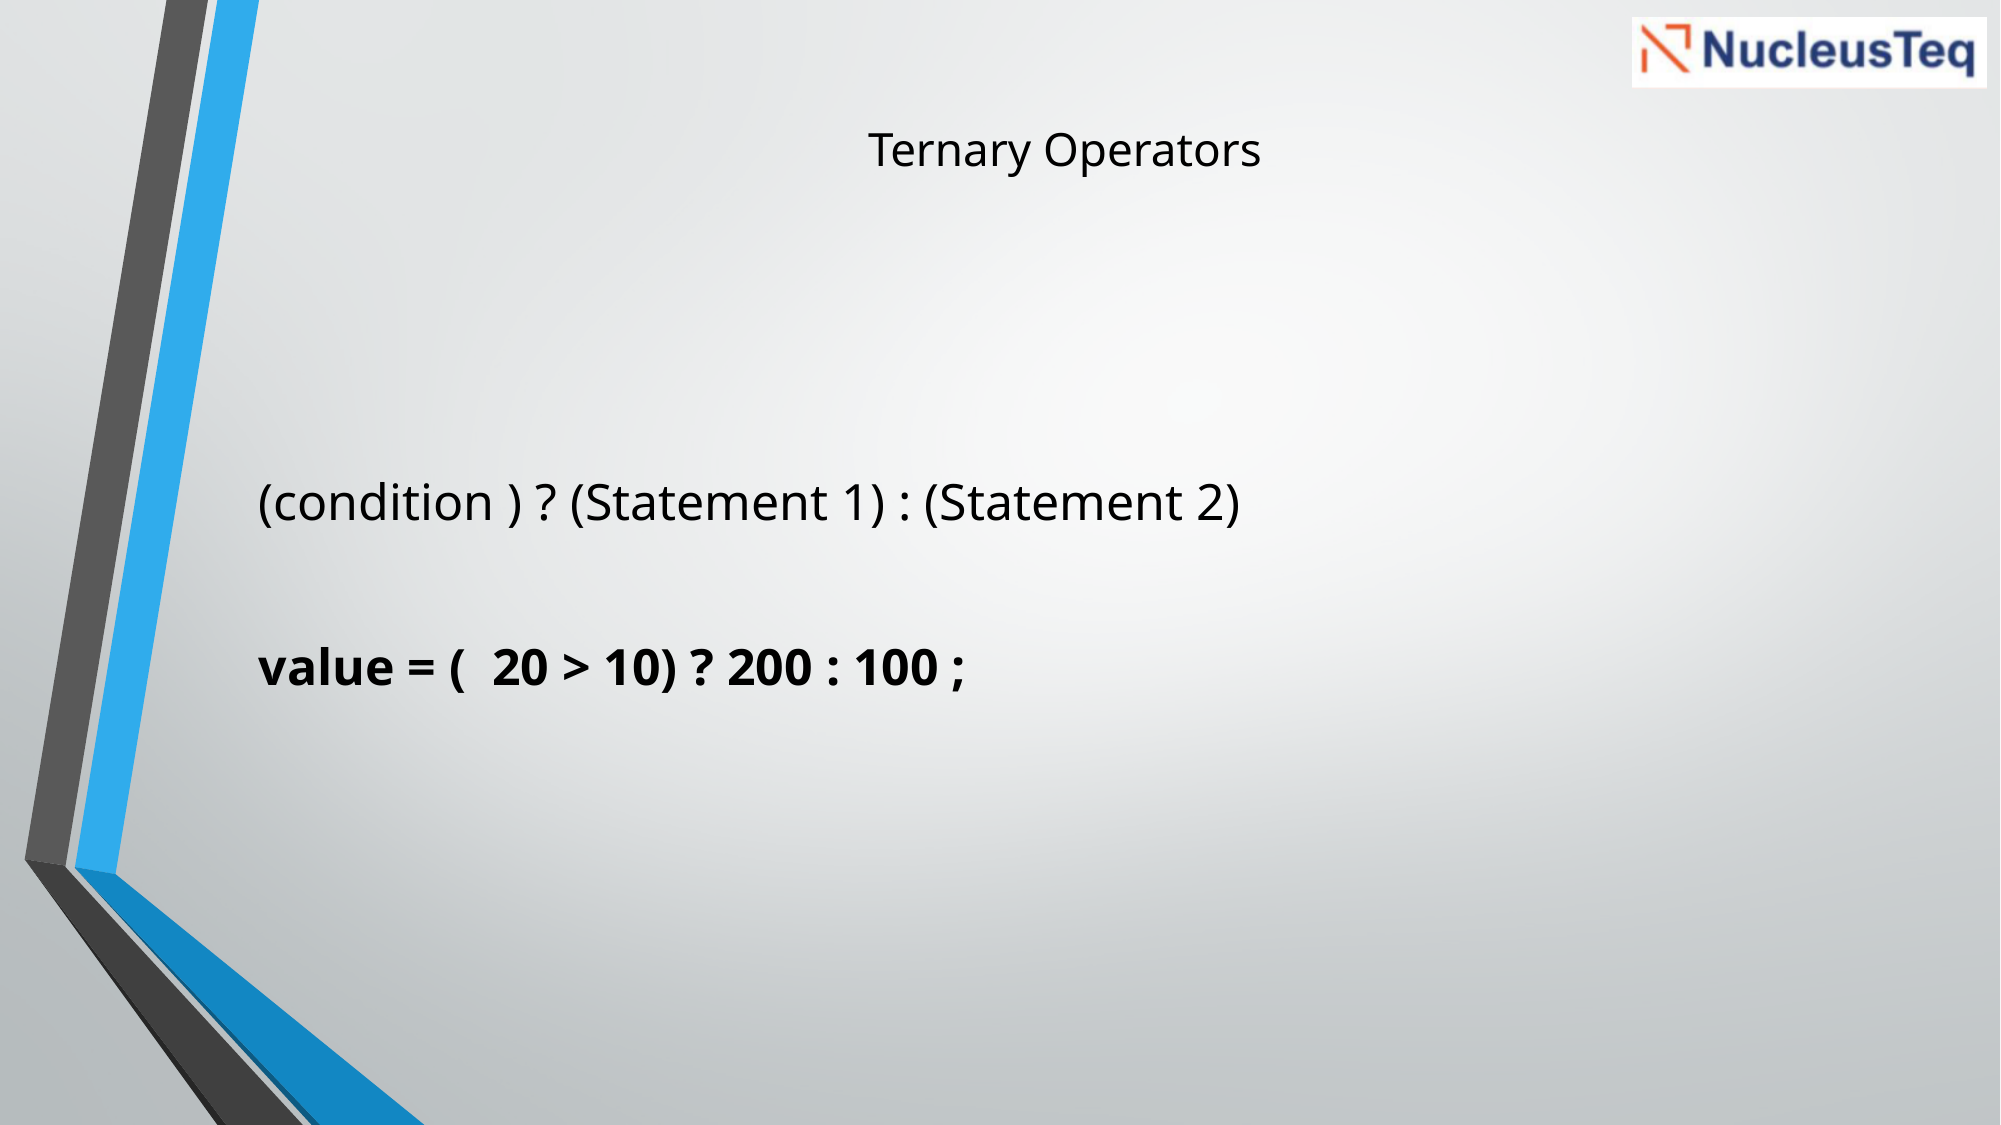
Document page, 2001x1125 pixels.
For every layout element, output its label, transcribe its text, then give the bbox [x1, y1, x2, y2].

list (condition ) ? (Statement 1) : (Statement 2) value = ( 20 > 10) ? 200 : 100 ; [243, 262, 1887, 950]
title Ternary Operators [243, 112, 1887, 239]
picture [1632, 16, 1987, 89]
